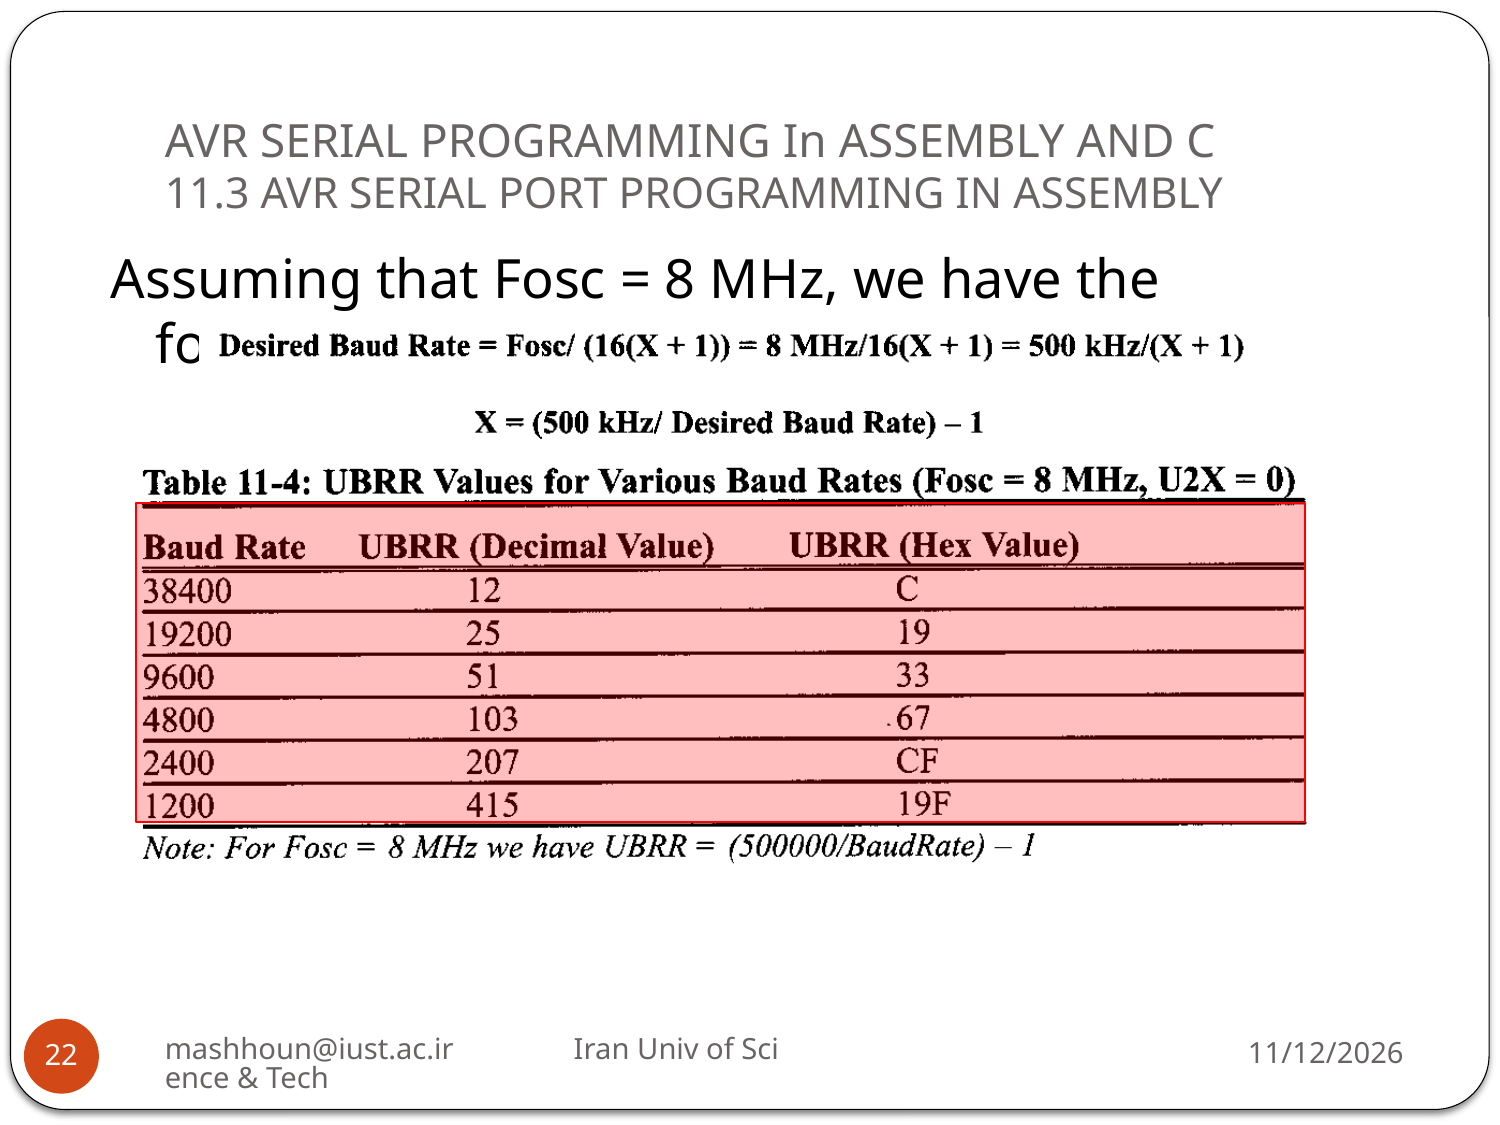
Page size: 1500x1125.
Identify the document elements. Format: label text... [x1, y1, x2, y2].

list Assuming that Fosc = 8 MHz, we have the following: [96, 237, 1372, 988]
title AVR SERIAL PROGRAMMING In ASSEMBLY AND C 11.3 AVR SERIAL PORT PROGRAMMING IN ASSEMBLY [150, 45, 1425, 233]
footer mashhoun@iust.ac.ir Iran Univ of Science & Tech [150, 1012, 800, 1088]
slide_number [1012, 1015, 1419, 1094]
picture [128, 456, 1311, 875]
slide_number 22 [23, 1018, 99, 1094]
picture [198, 316, 1263, 443]
